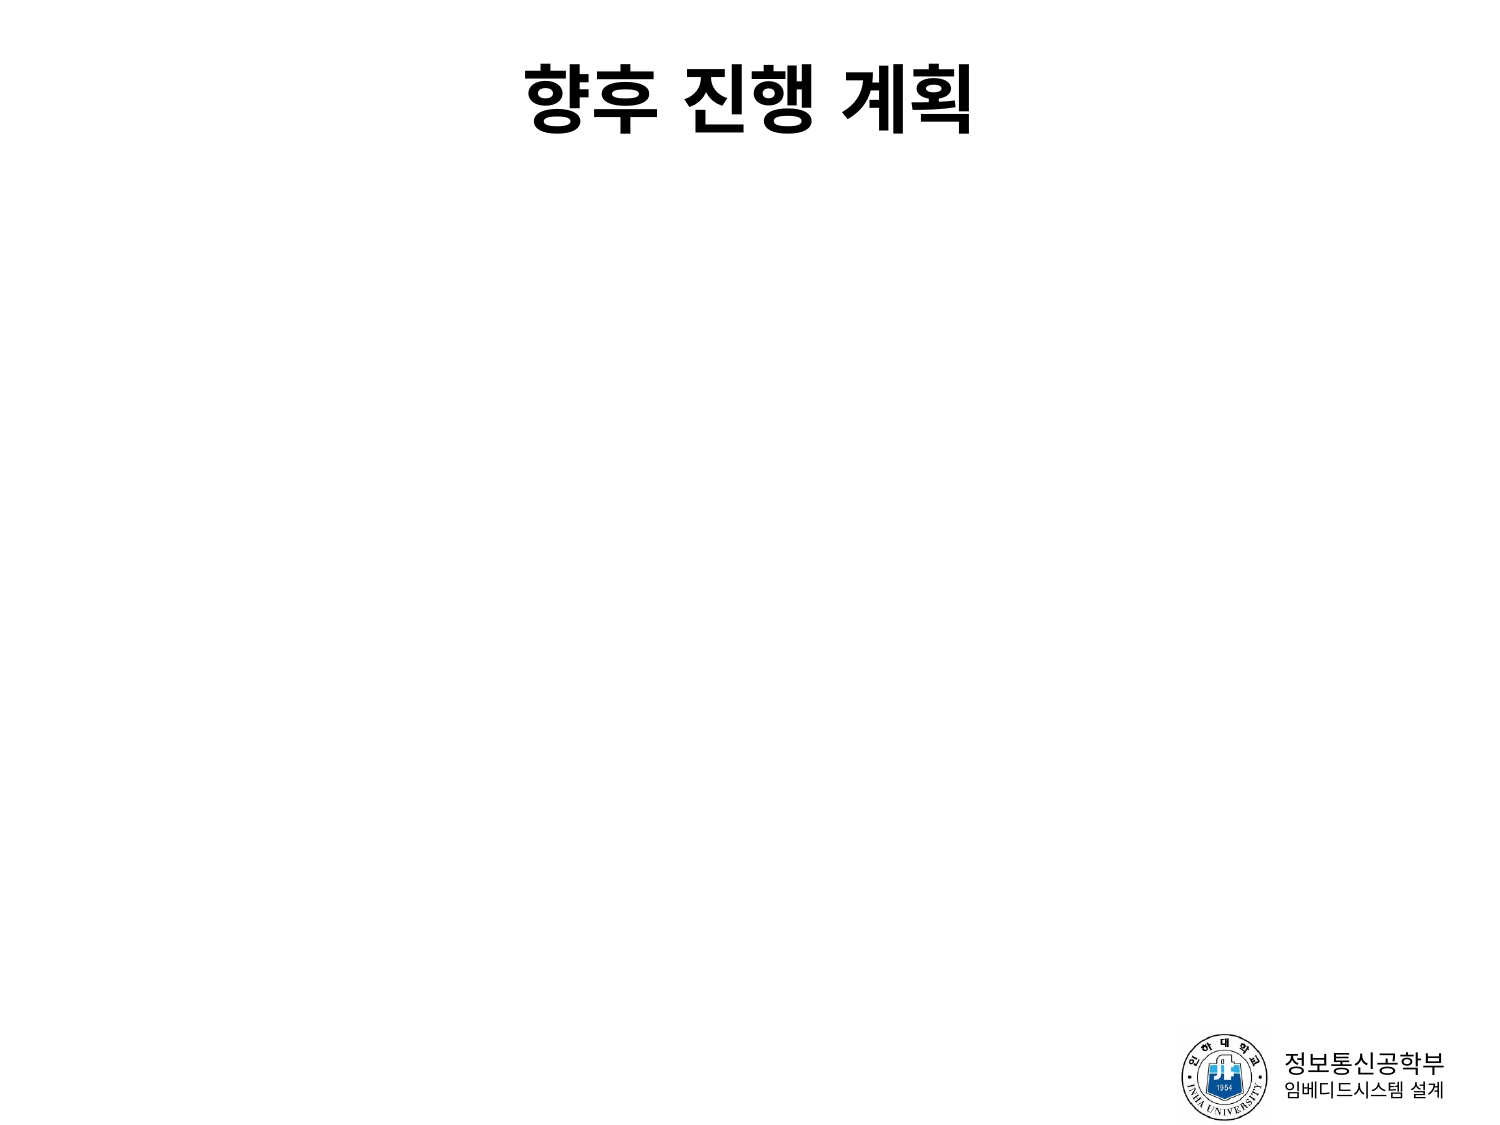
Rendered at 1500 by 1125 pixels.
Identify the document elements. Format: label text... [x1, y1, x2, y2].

title 향후 진행 계획 [75, 45, 1425, 149]
picture [1177, 1030, 1272, 1125]
